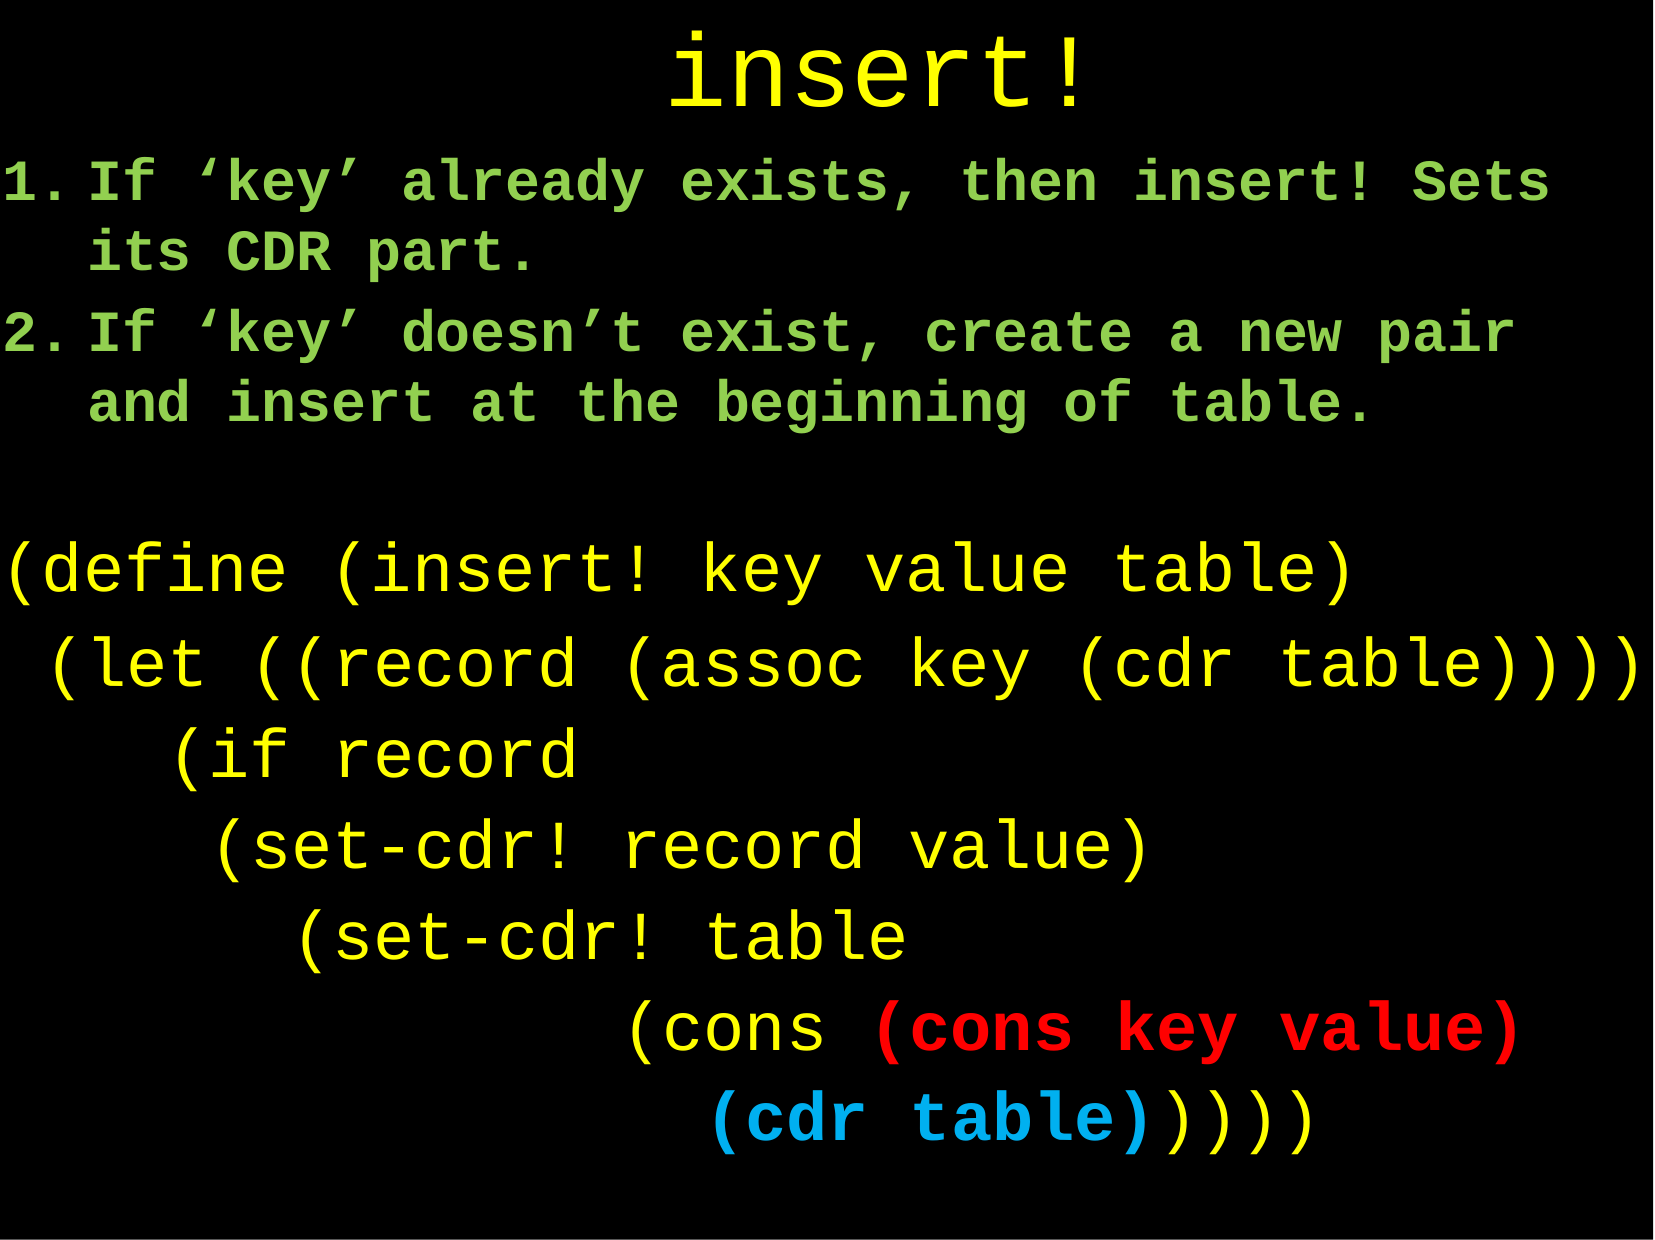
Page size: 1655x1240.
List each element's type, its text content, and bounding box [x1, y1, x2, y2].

title insert! [662, 0, 1105, 132]
text_box If ‘key’ already exists, then insert! Sets its CDR part. If ‘key’ doesn’t exist, create a new pair and insert at the beginning of table. (define (insert! key value table) (let ((record (assoc key (cdr table)))) (if record (set-cdr! record value) (set-cdr! table (cons (cons key value) (cdr table))))) [0, 132, 1655, 1155]
